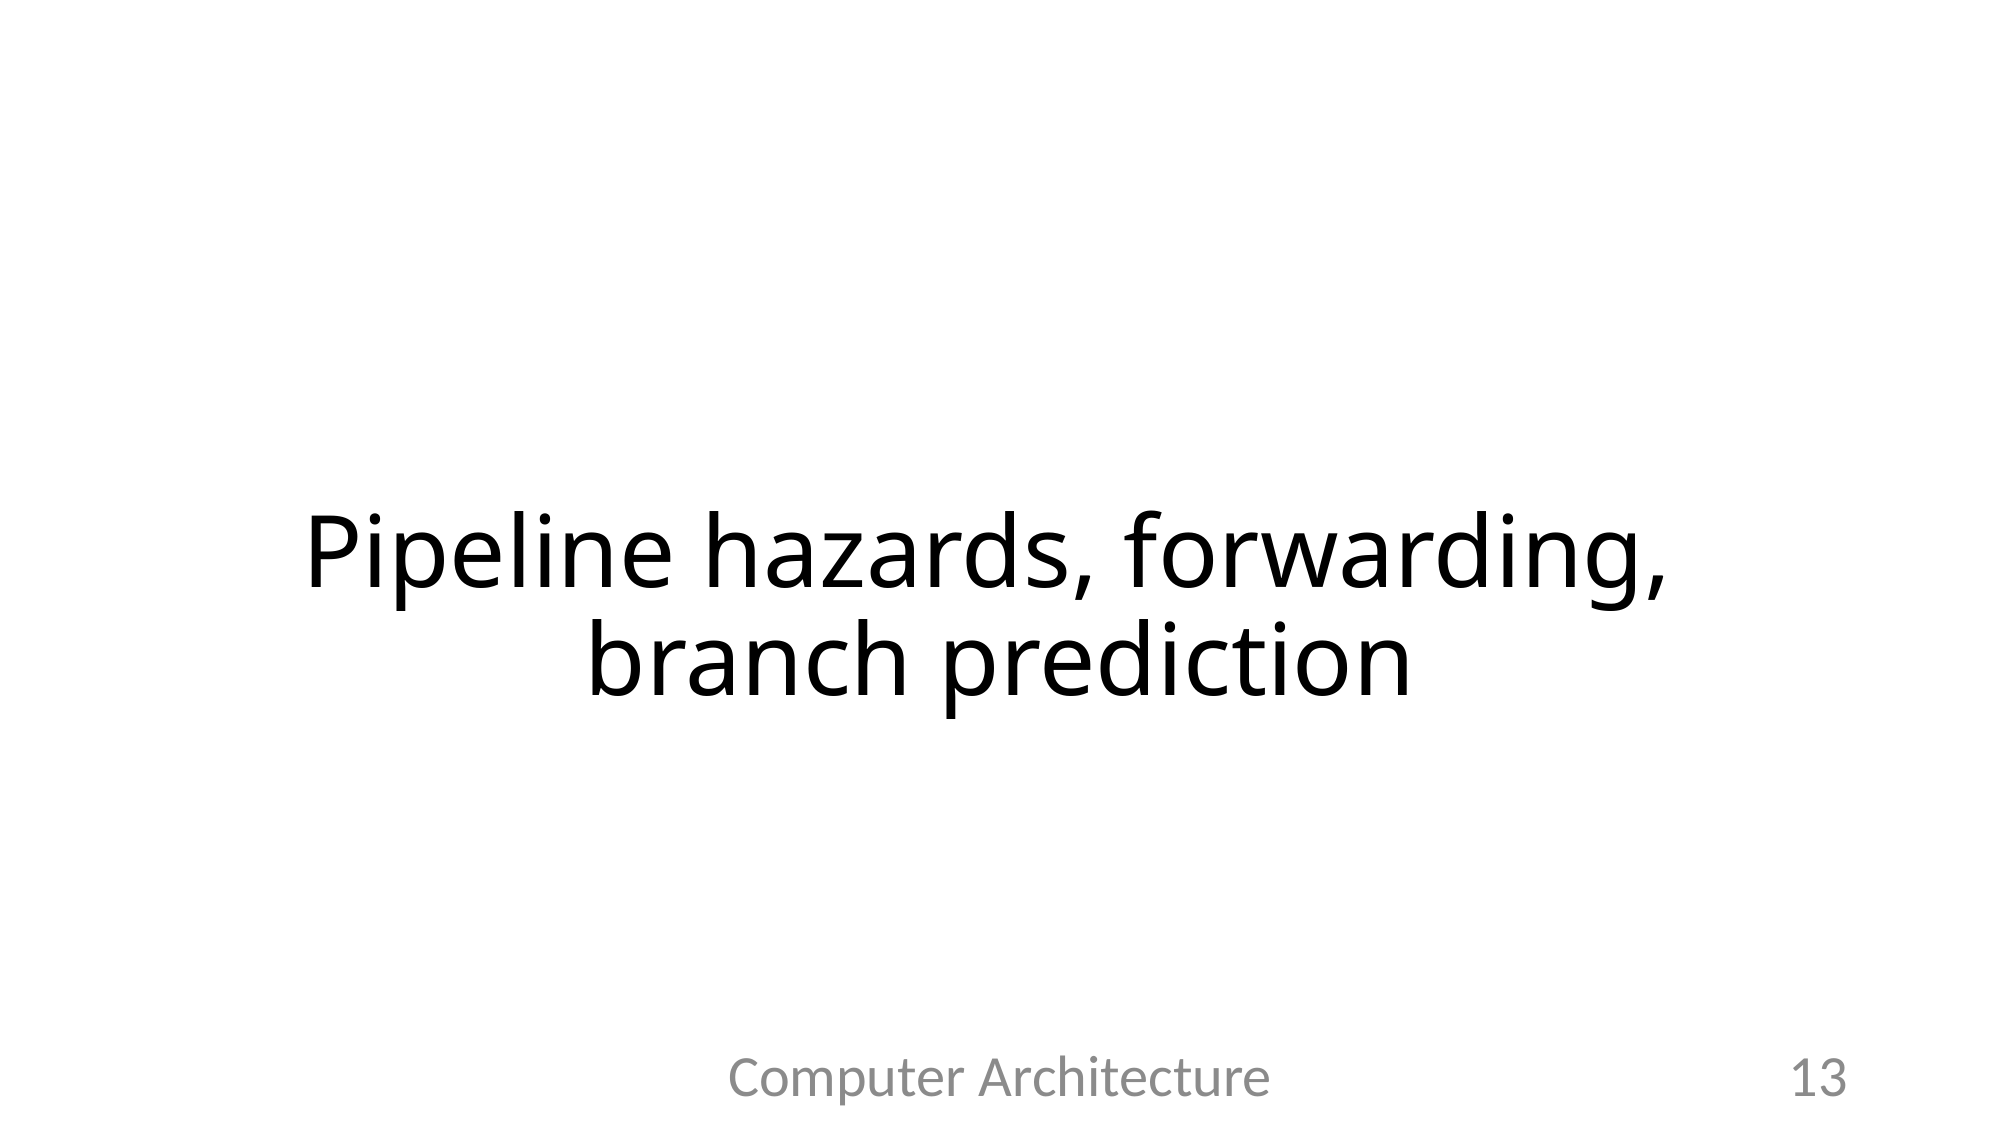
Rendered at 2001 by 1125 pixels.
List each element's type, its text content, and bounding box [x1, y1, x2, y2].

footer Computer Architecture [662, 1042, 1338, 1103]
title Pipeline hazards, forwarding, branch prediction [137, 367, 1863, 852]
slide_number 13 [1412, 1042, 1863, 1103]
